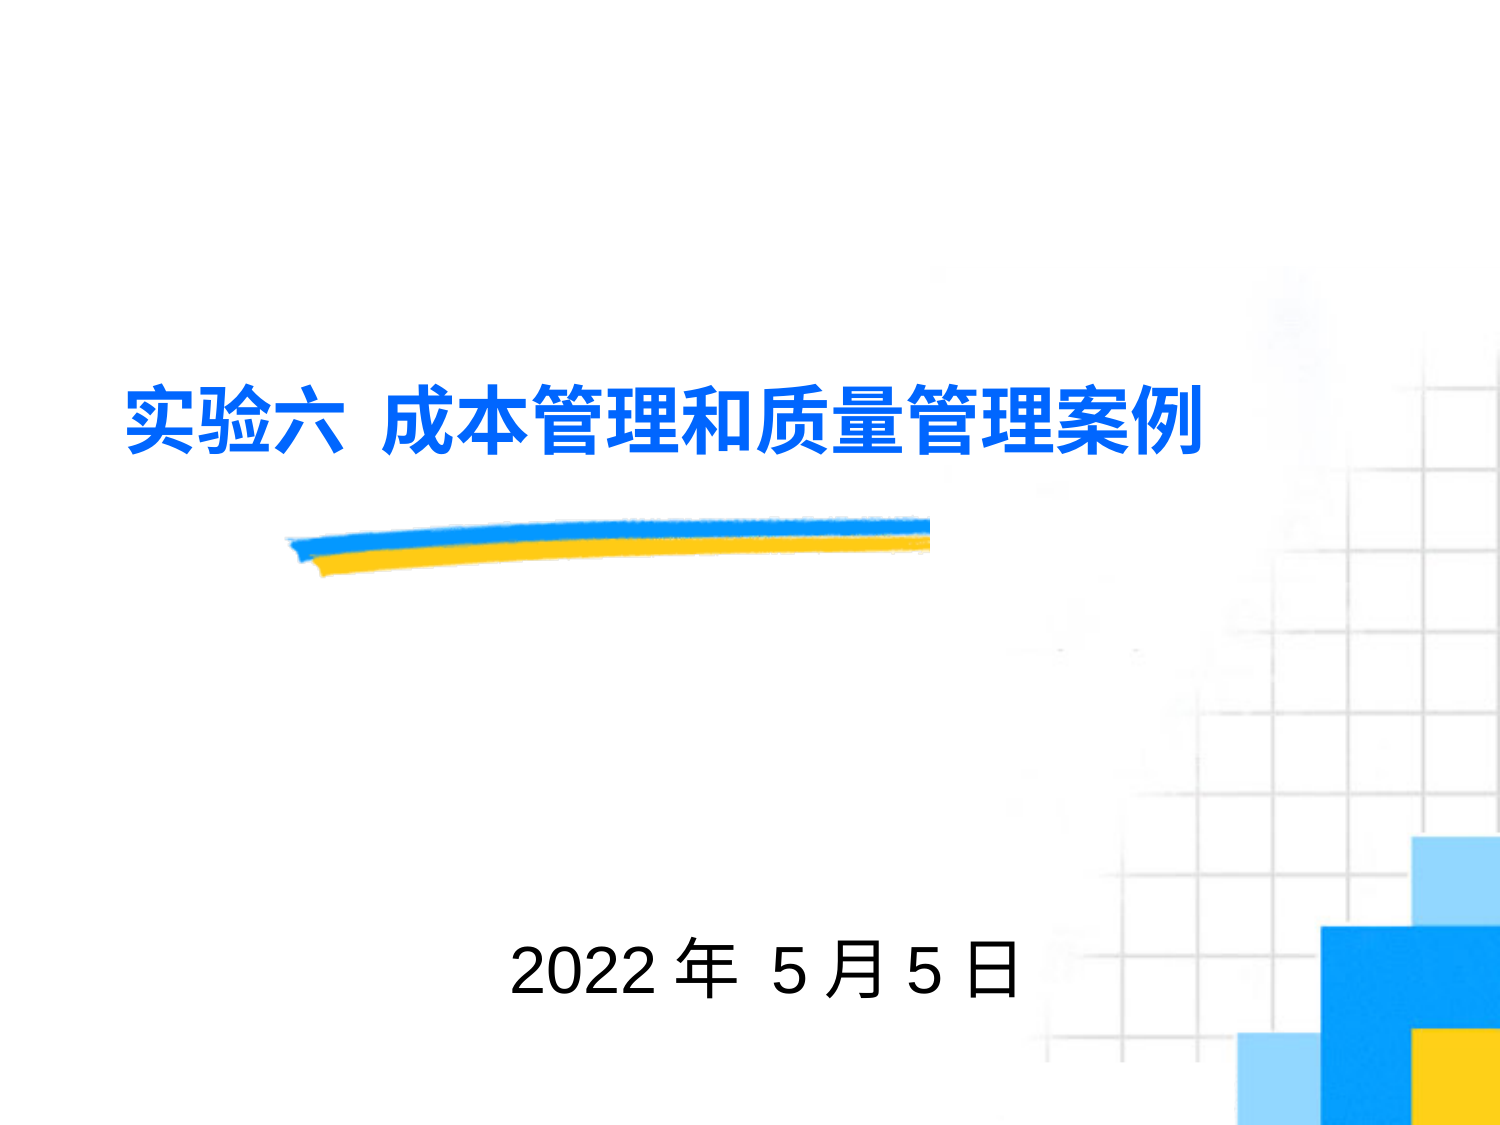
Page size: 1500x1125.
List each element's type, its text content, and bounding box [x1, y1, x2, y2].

picture [207, 266, 1500, 1125]
text_box 2022年 5月5日 [419, 928, 1118, 1016]
title 实验六 成本管理和质量管理案例 [106, 375, 1412, 474]
